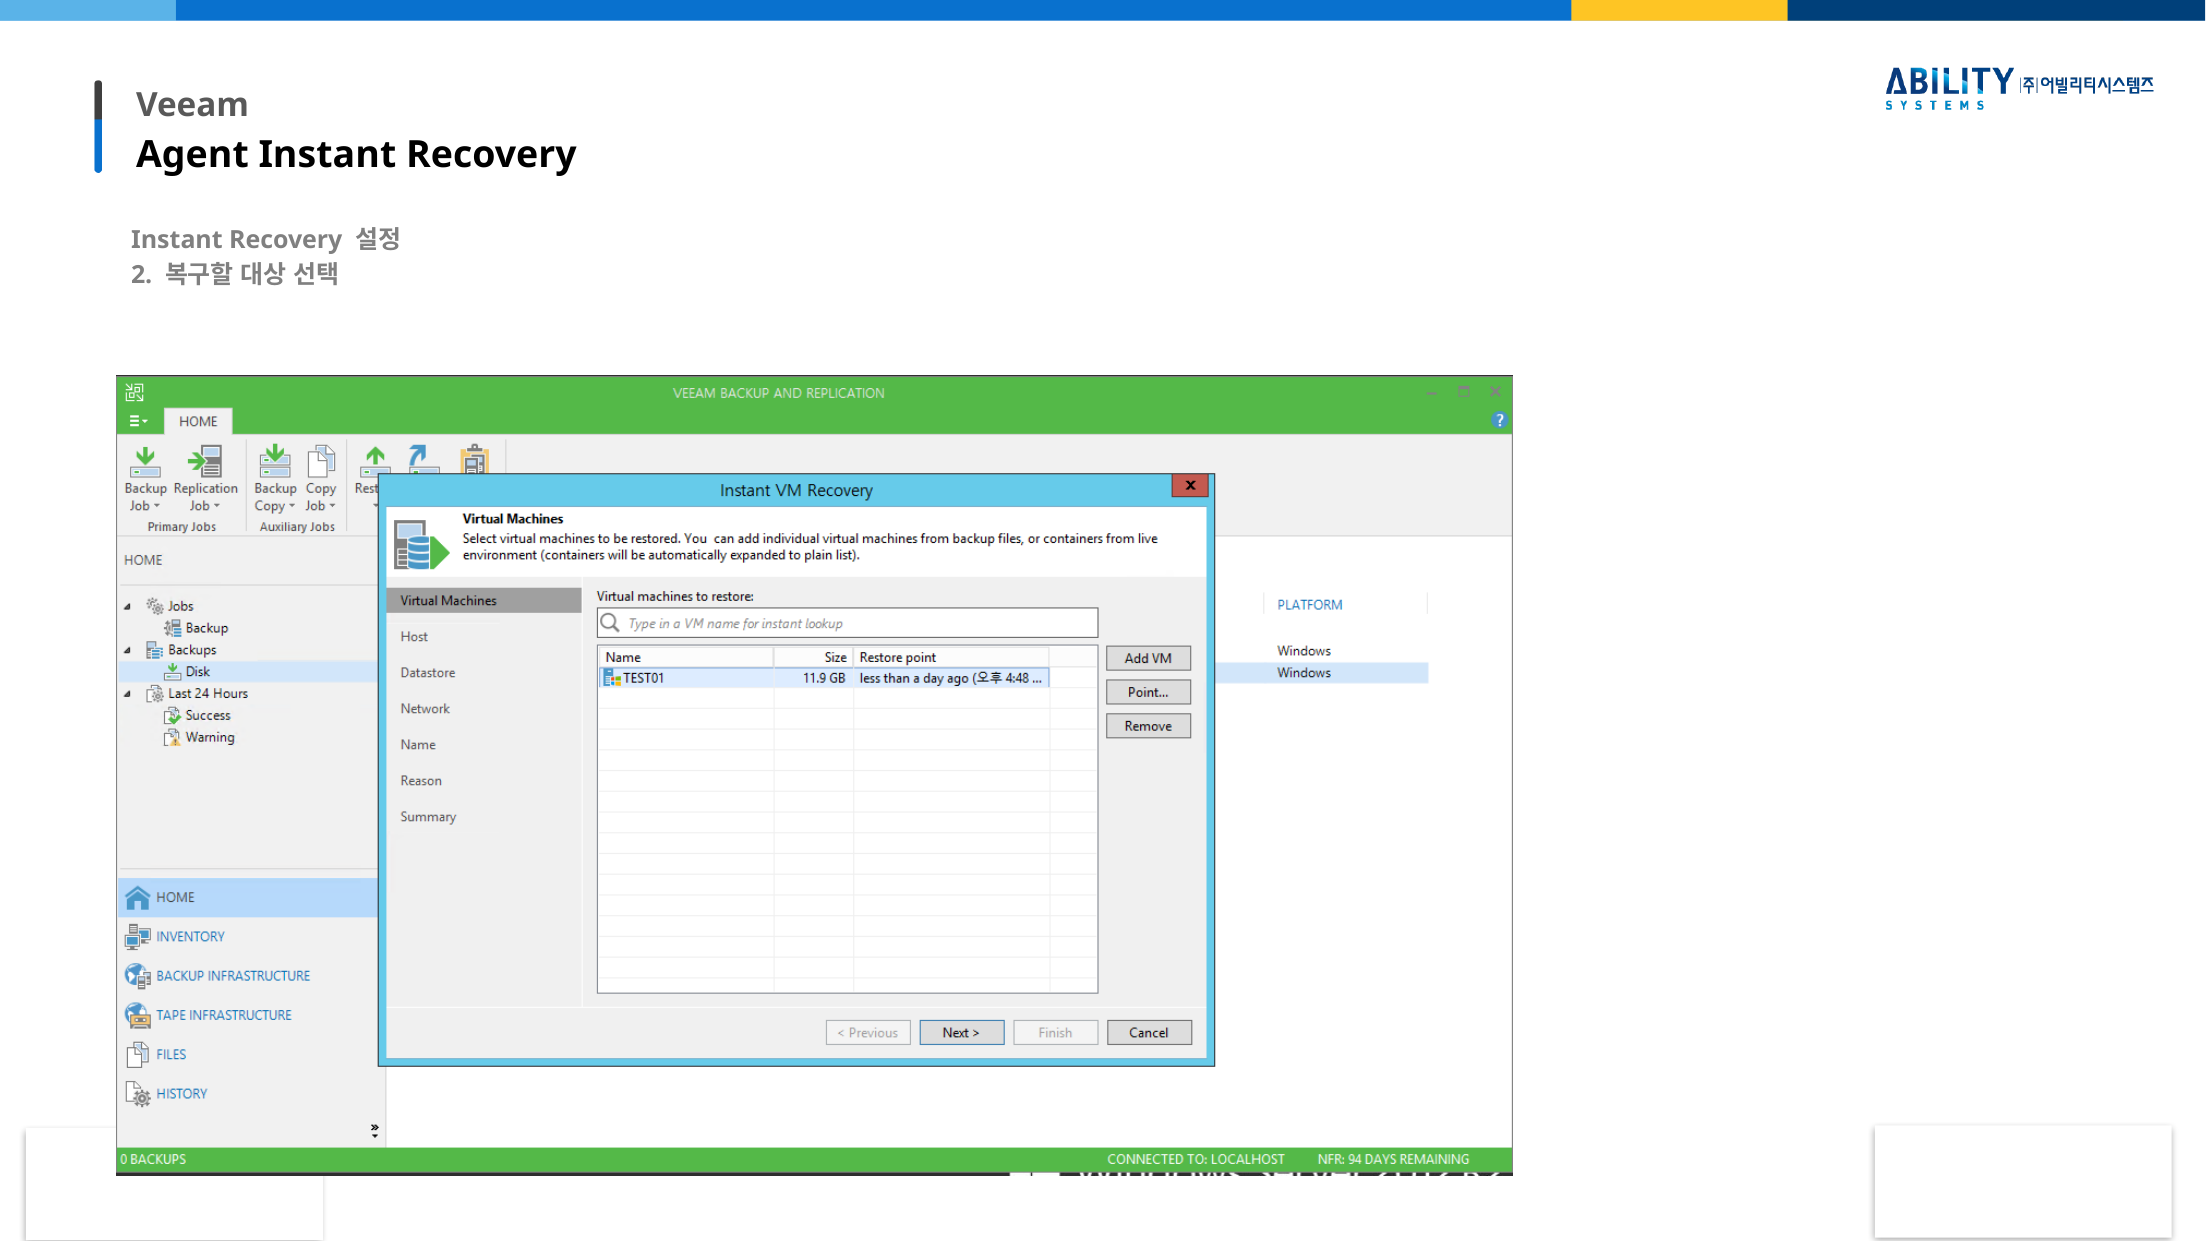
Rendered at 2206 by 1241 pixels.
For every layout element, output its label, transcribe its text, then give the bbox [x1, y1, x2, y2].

text_box Instant Recovery 설정 2. 복구할 대상 선택 [116, 216, 2006, 335]
picture [0, 0, 2206, 1241]
text_box Veeam Agent Instant Recovery [136, 83, 1720, 175]
